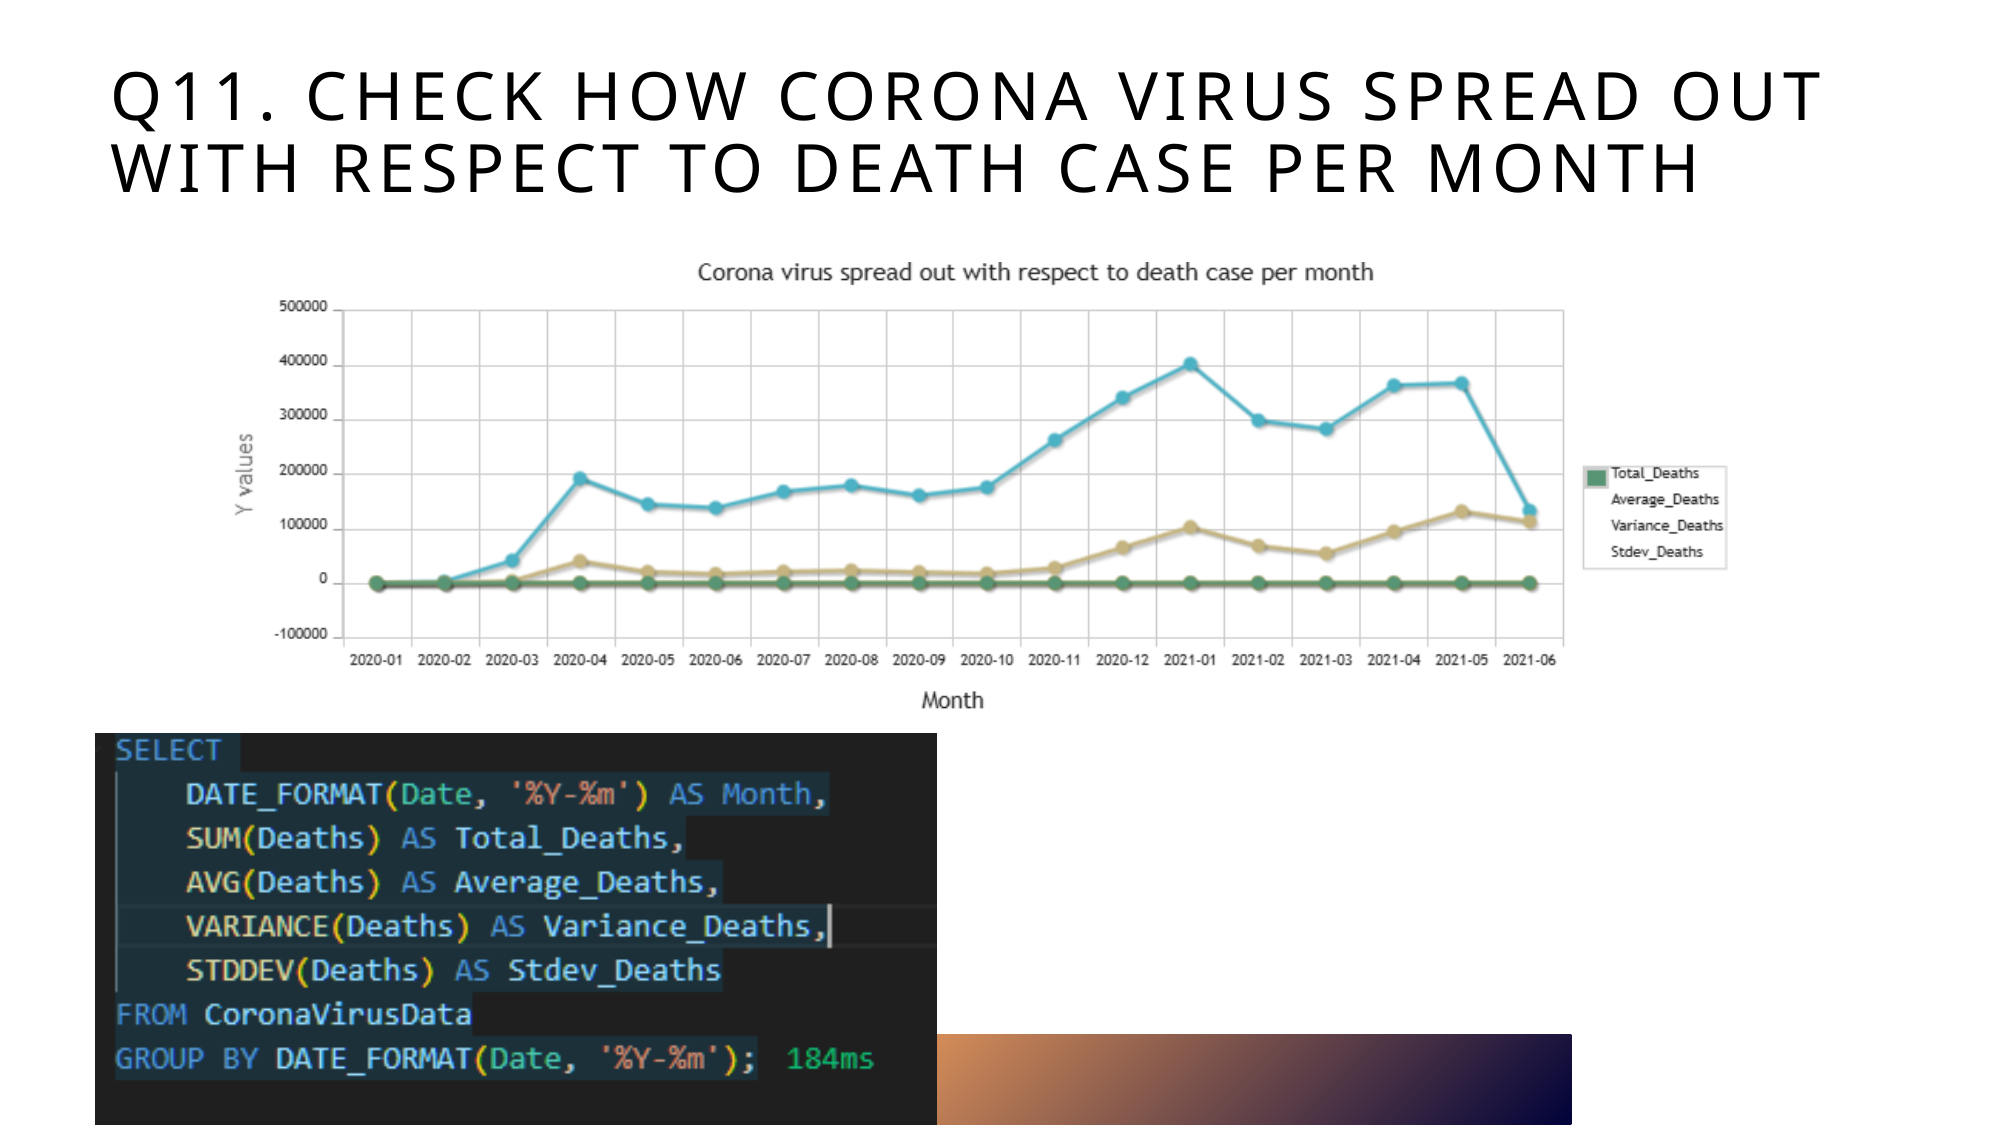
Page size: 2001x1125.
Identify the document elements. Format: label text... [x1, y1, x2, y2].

picture [95, 733, 938, 1125]
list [234, 261, 1766, 741]
title Q11. Check how corona virus spread out with respect to death case per month [95, 20, 1884, 242]
